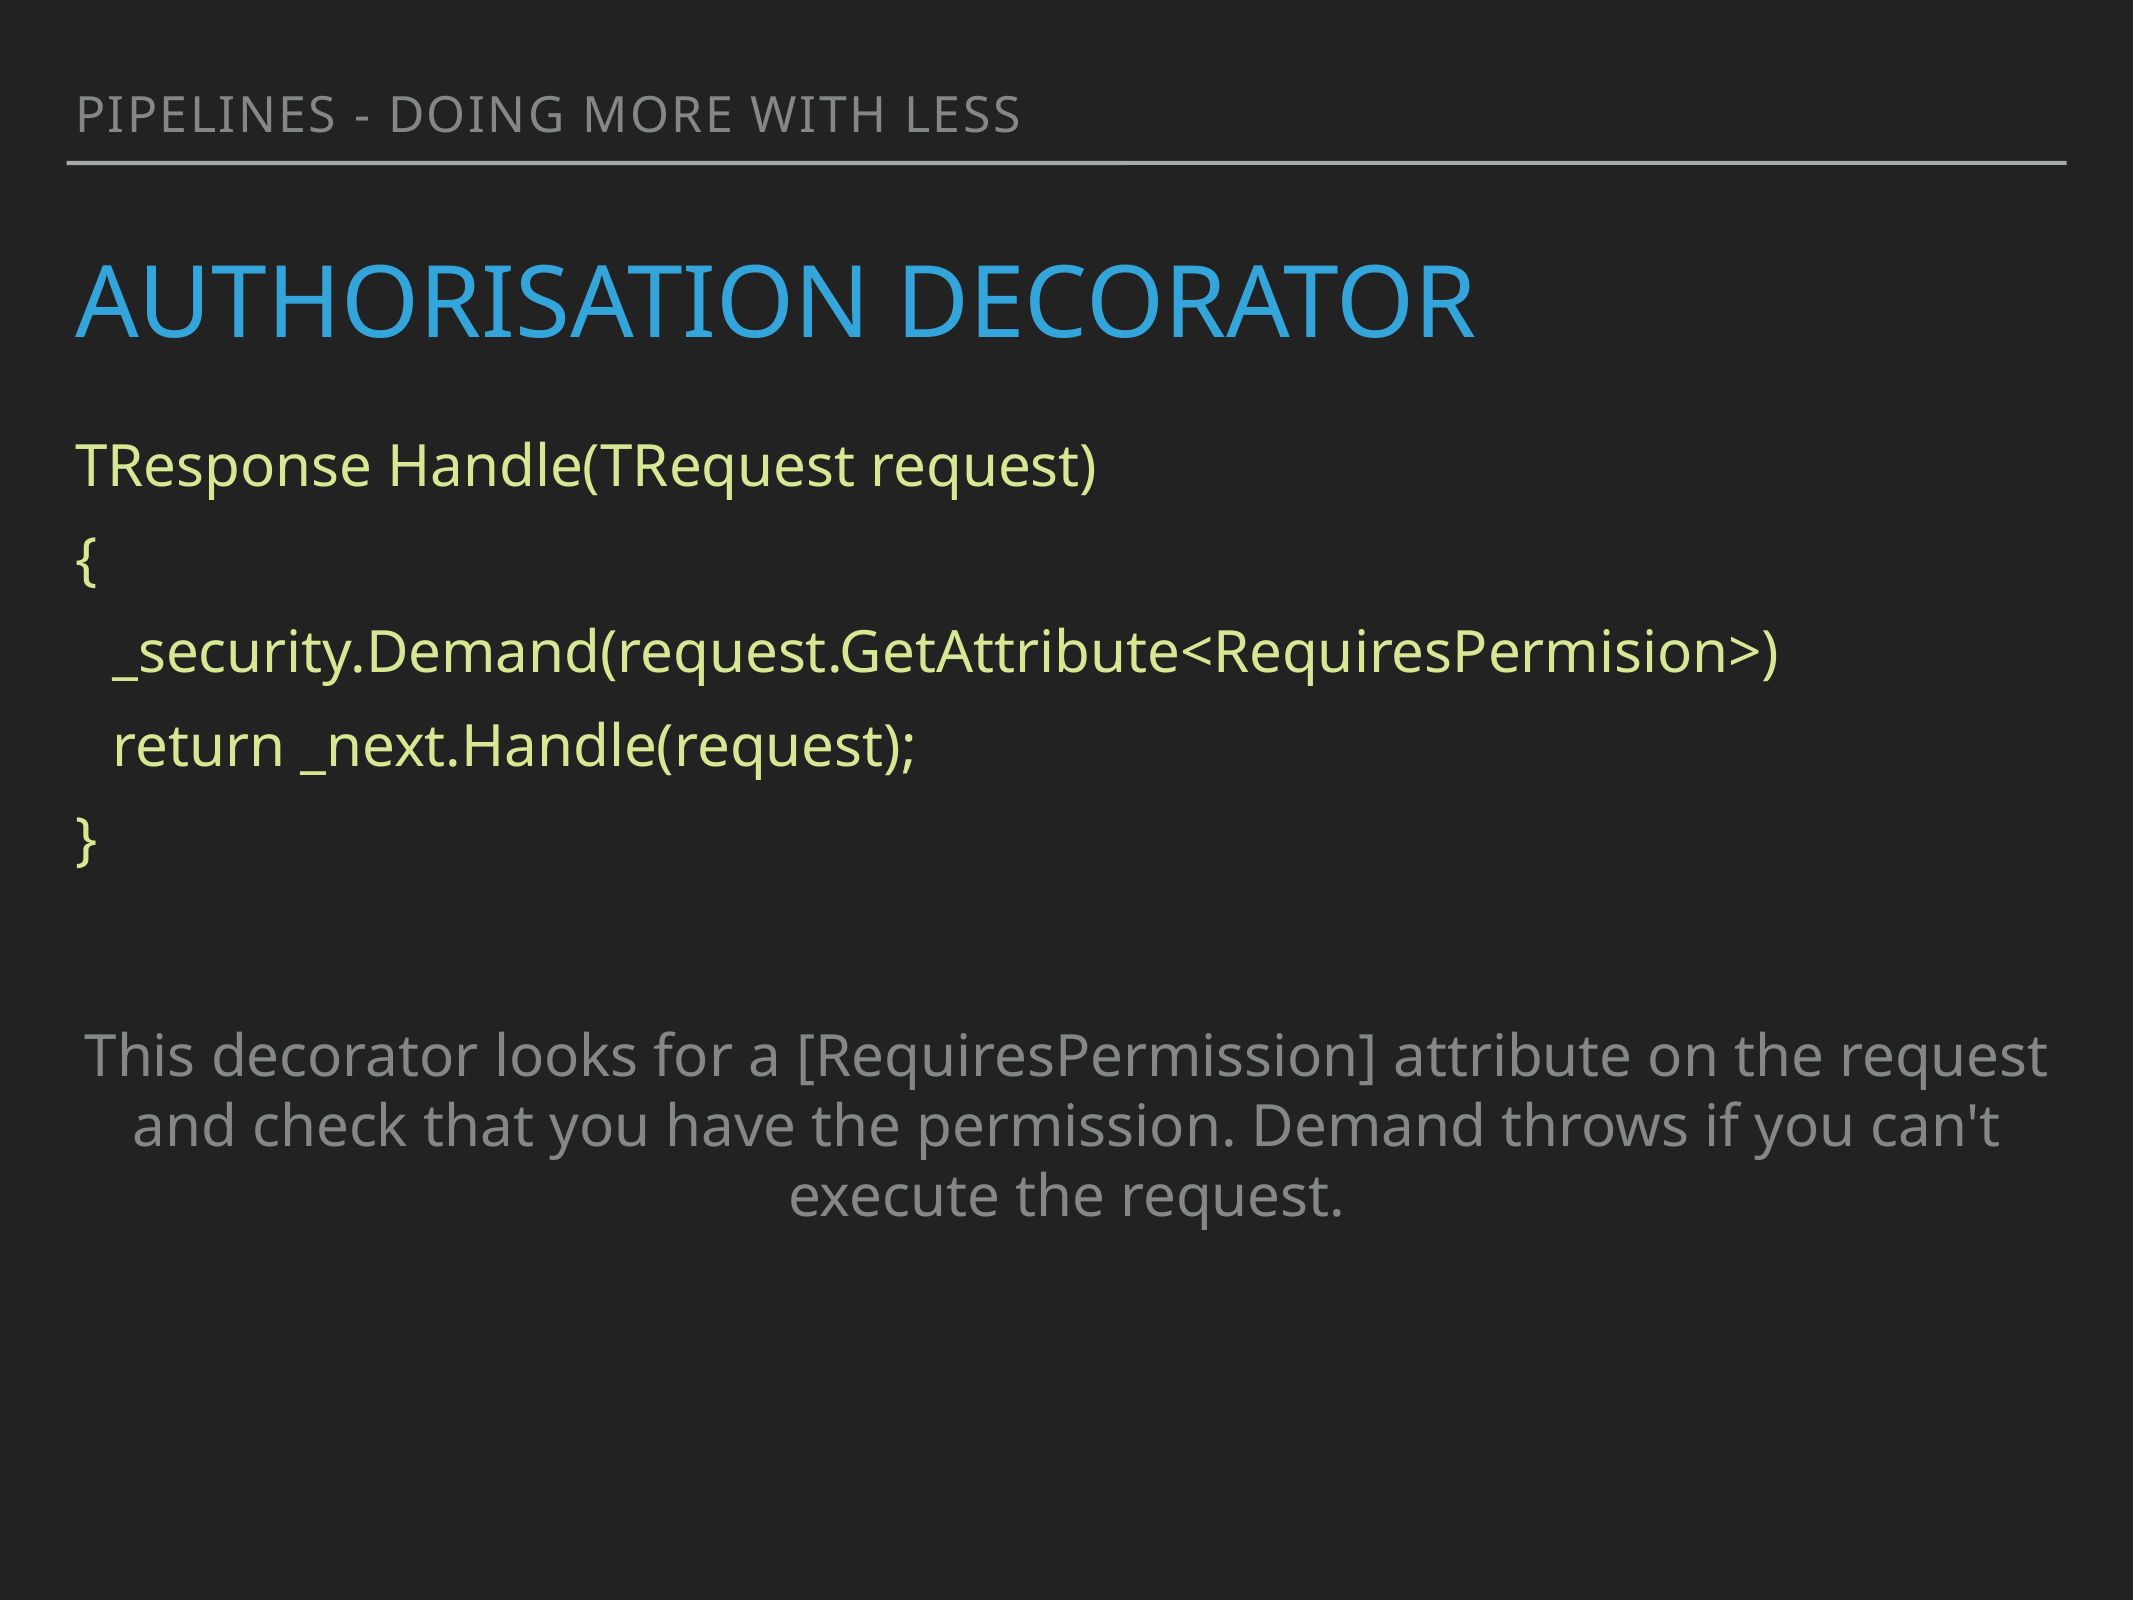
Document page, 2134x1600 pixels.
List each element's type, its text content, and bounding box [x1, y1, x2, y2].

text_box PIPELINES - doing more with less [66, 85, 1900, 150]
list TResponse Handle(TRequest request) { _security.Demand(request.GetAttribute<RequiresPermision>) return _next.Handle(request); } This decorator looks for a [RequiresPermission] attribute on the request and check that you have the permission. Demand throws if you can't execute the request. [66, 449, 2068, 1453]
title authorisation decorator [66, 251, 2068, 372]
